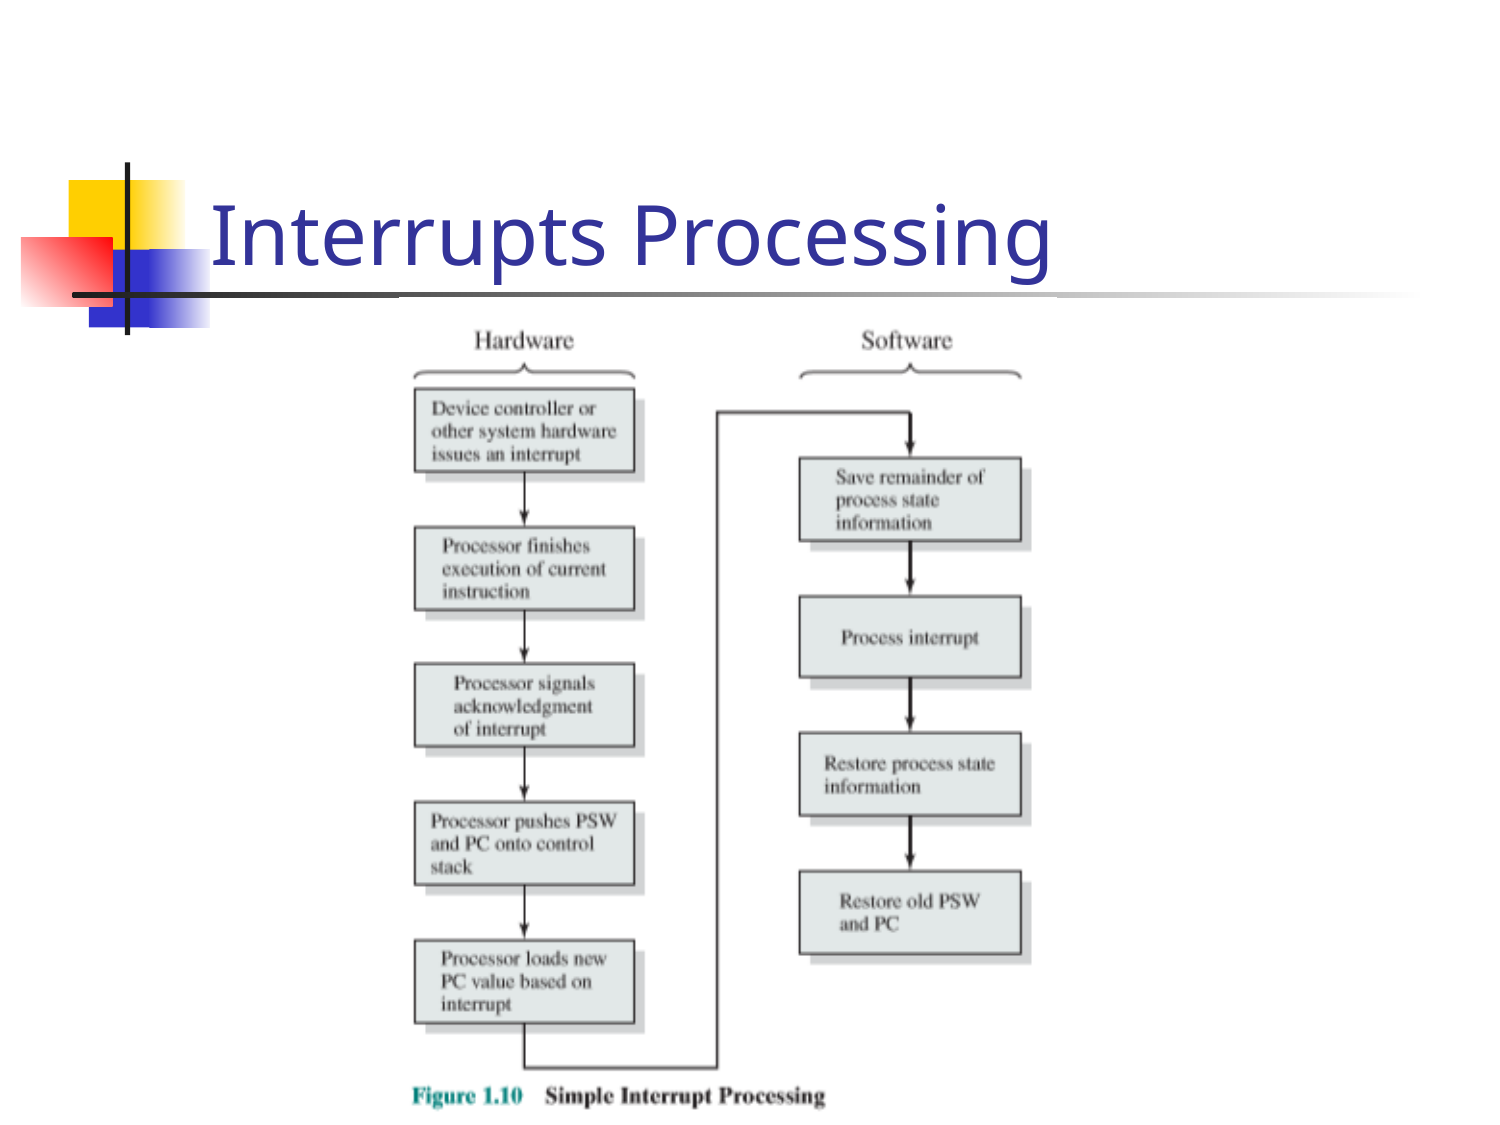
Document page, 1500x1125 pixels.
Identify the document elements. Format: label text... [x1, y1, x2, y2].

picture [399, 297, 1057, 1125]
title Interrupts Processing [195, 215, 1490, 291]
